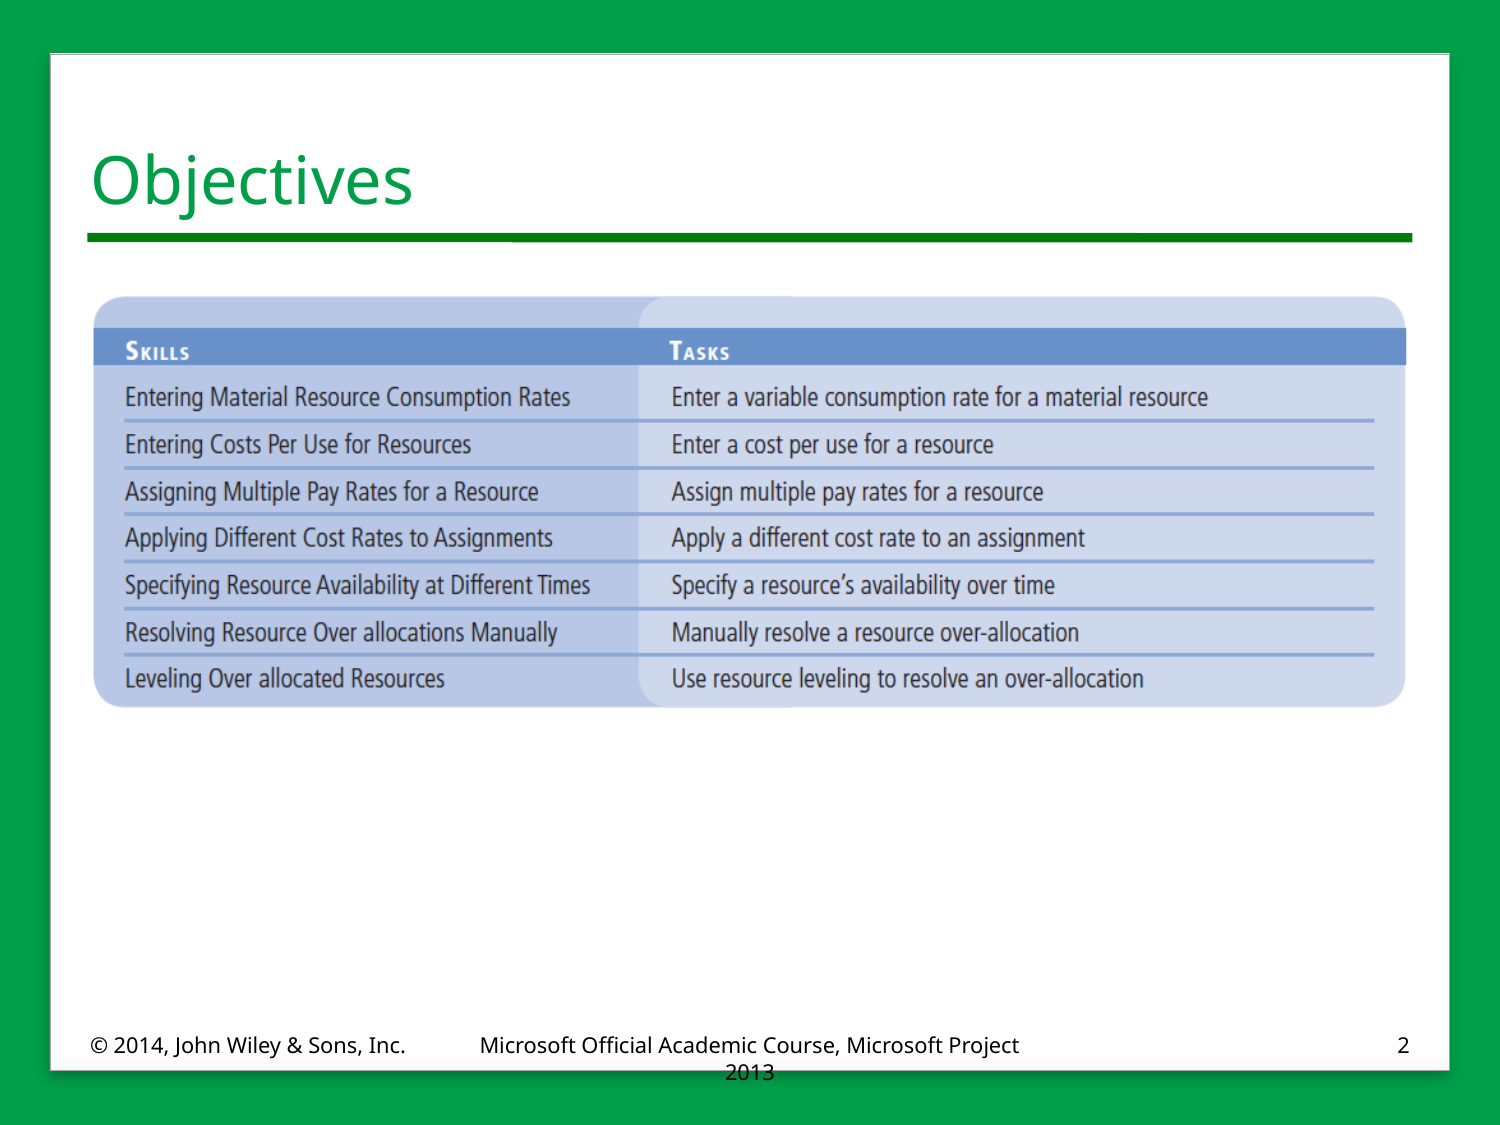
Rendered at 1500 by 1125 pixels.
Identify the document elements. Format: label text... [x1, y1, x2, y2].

title Objectives [74, 74, 1426, 226]
slide_number 2 [1074, 1024, 1426, 1103]
footer Microsoft Official Academic Course, Microsoft Project 2013 [449, 1024, 1051, 1103]
slide_number © 2014, John Wiley & Sons, Inc. [74, 1024, 426, 1103]
picture [85, 291, 1415, 717]
